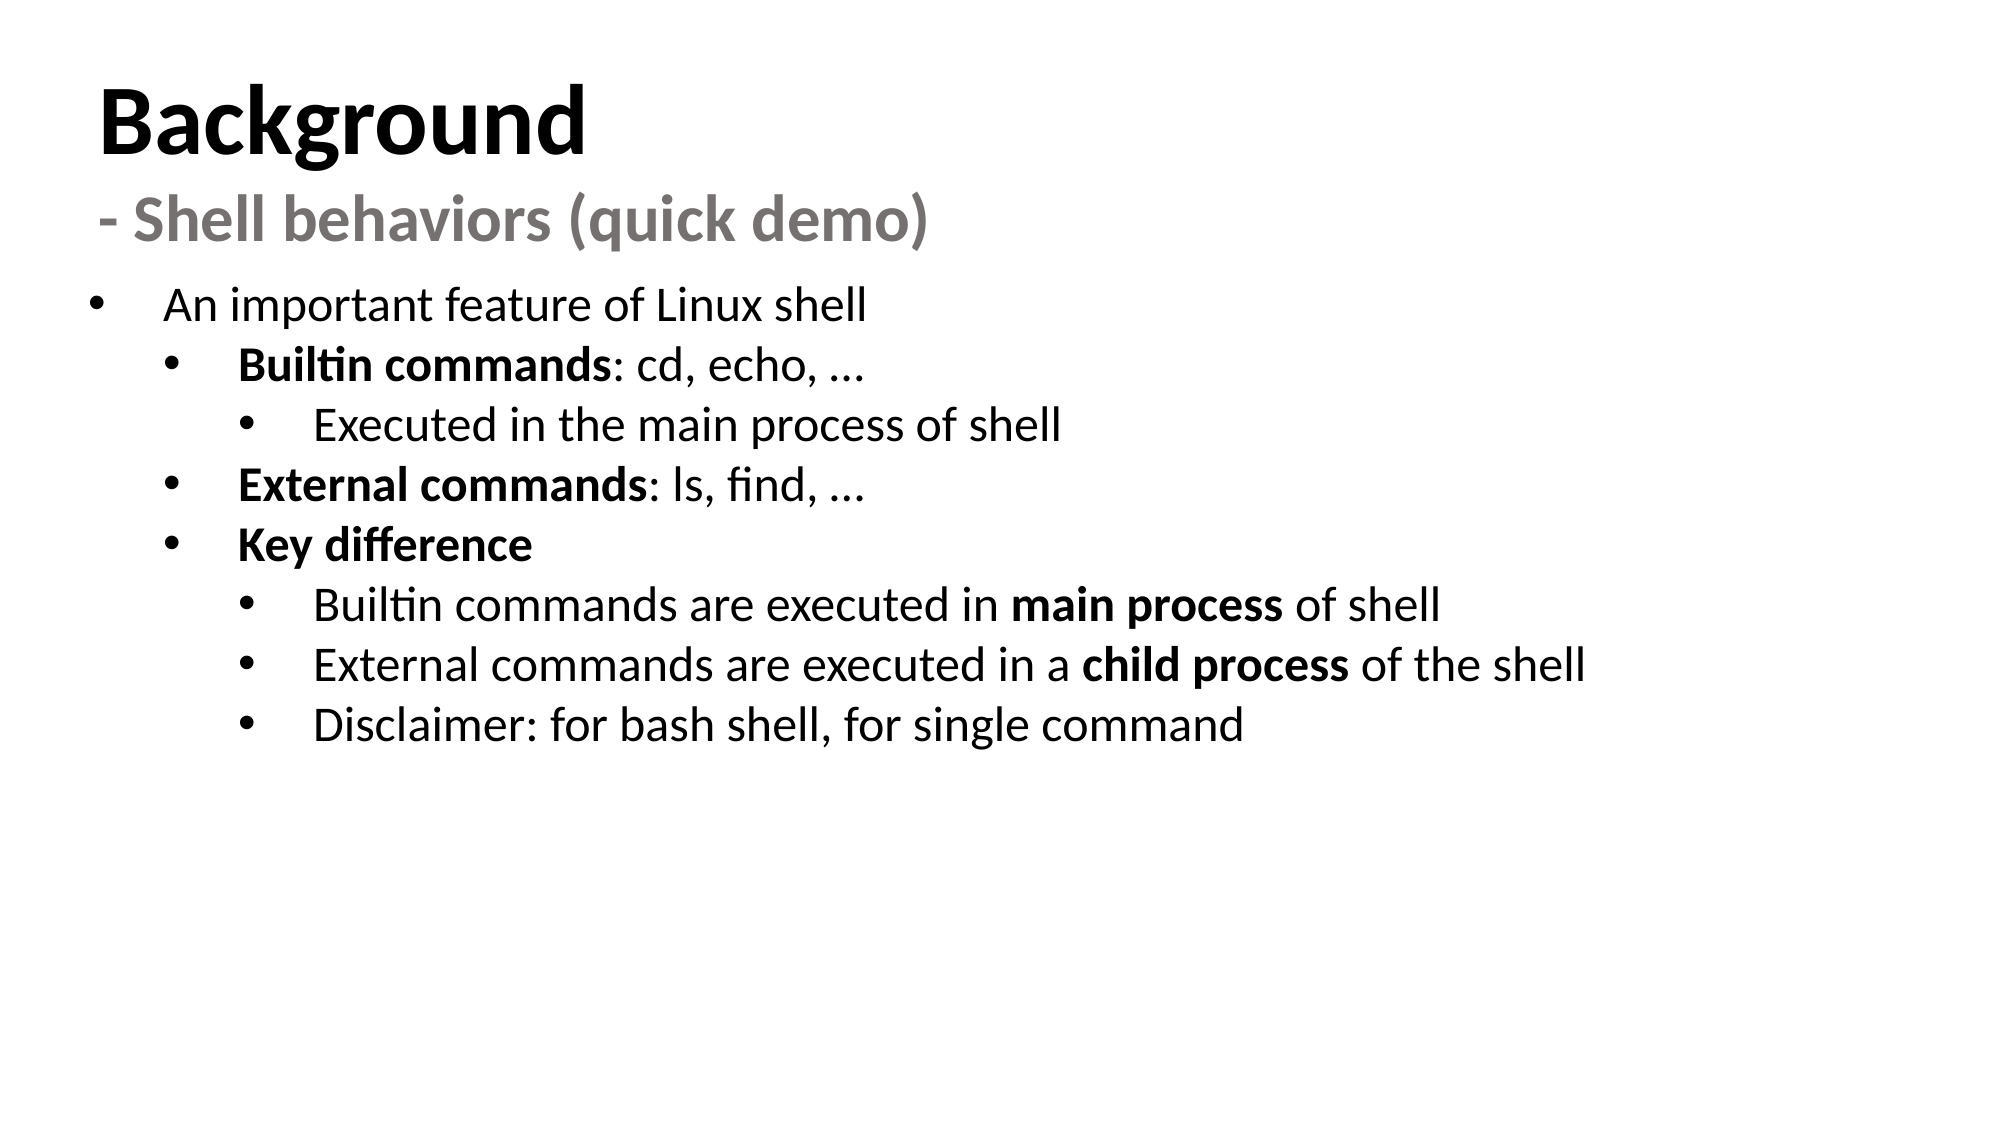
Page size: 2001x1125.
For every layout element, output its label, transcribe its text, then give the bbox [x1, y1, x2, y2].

text_box An important feature of Linux shell Builtin commands: cd, echo, … Executed in the main process of shell External commands: ls, find, … Key difference Builtin commands are executed in main process of shell External commands are executed in a child process of the shell Disclaimer: for bash shell, for single command [73, 264, 1927, 760]
text_box Background - Shell behaviors (quick demo) [83, 47, 946, 263]
